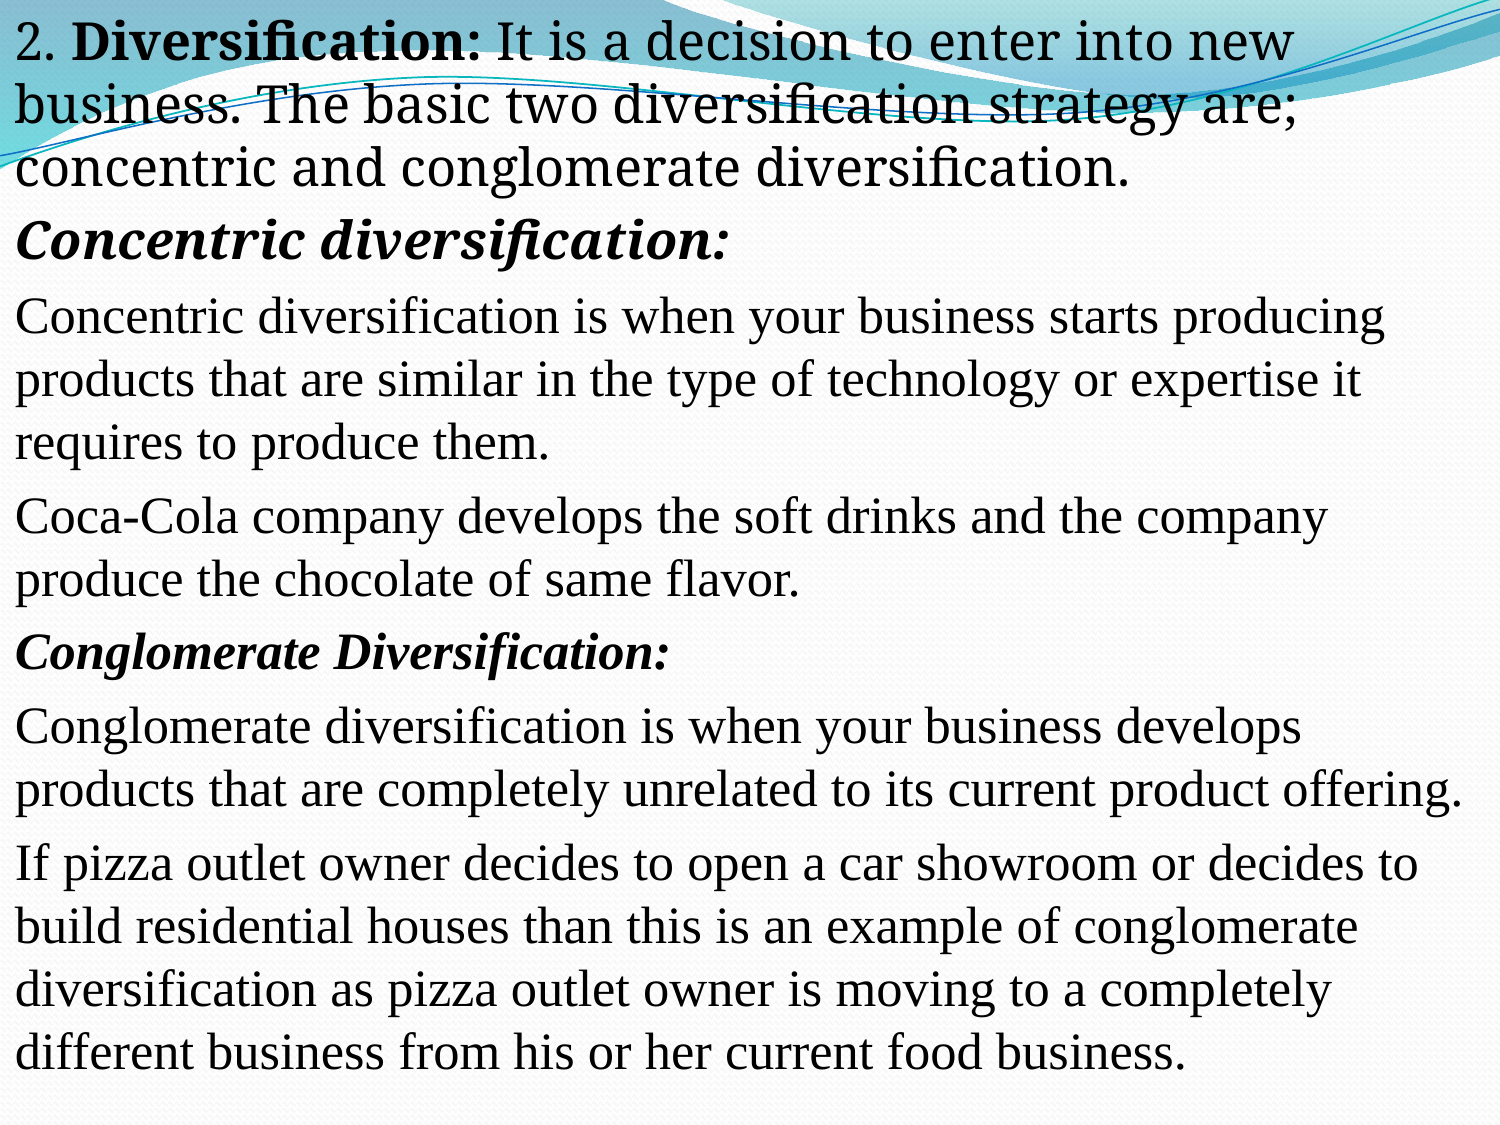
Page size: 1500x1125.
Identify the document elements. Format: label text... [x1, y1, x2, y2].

list 2. Diversification: It is a decision to enter into new business. The basic two diversification strategy are; concentric and conglomerate diversification. Concentric diversification: Concentric diversification is when your business starts producing products that are similar in the type of technology or expertise it requires to produce them. Coca-Cola company develops the soft drinks and the company produce the chocolate of same flavor. Conglomerate Diversification: Conglomerate diversification is when your business develops products that are completely unrelated to its current product offering. If pizza outlet owner decides to open a car showroom or decides to build residential houses than this is an example of conglomerate diversification as pizza outlet owner is moving to a completely different business from his or her current food business. [0, 0, 1500, 1125]
